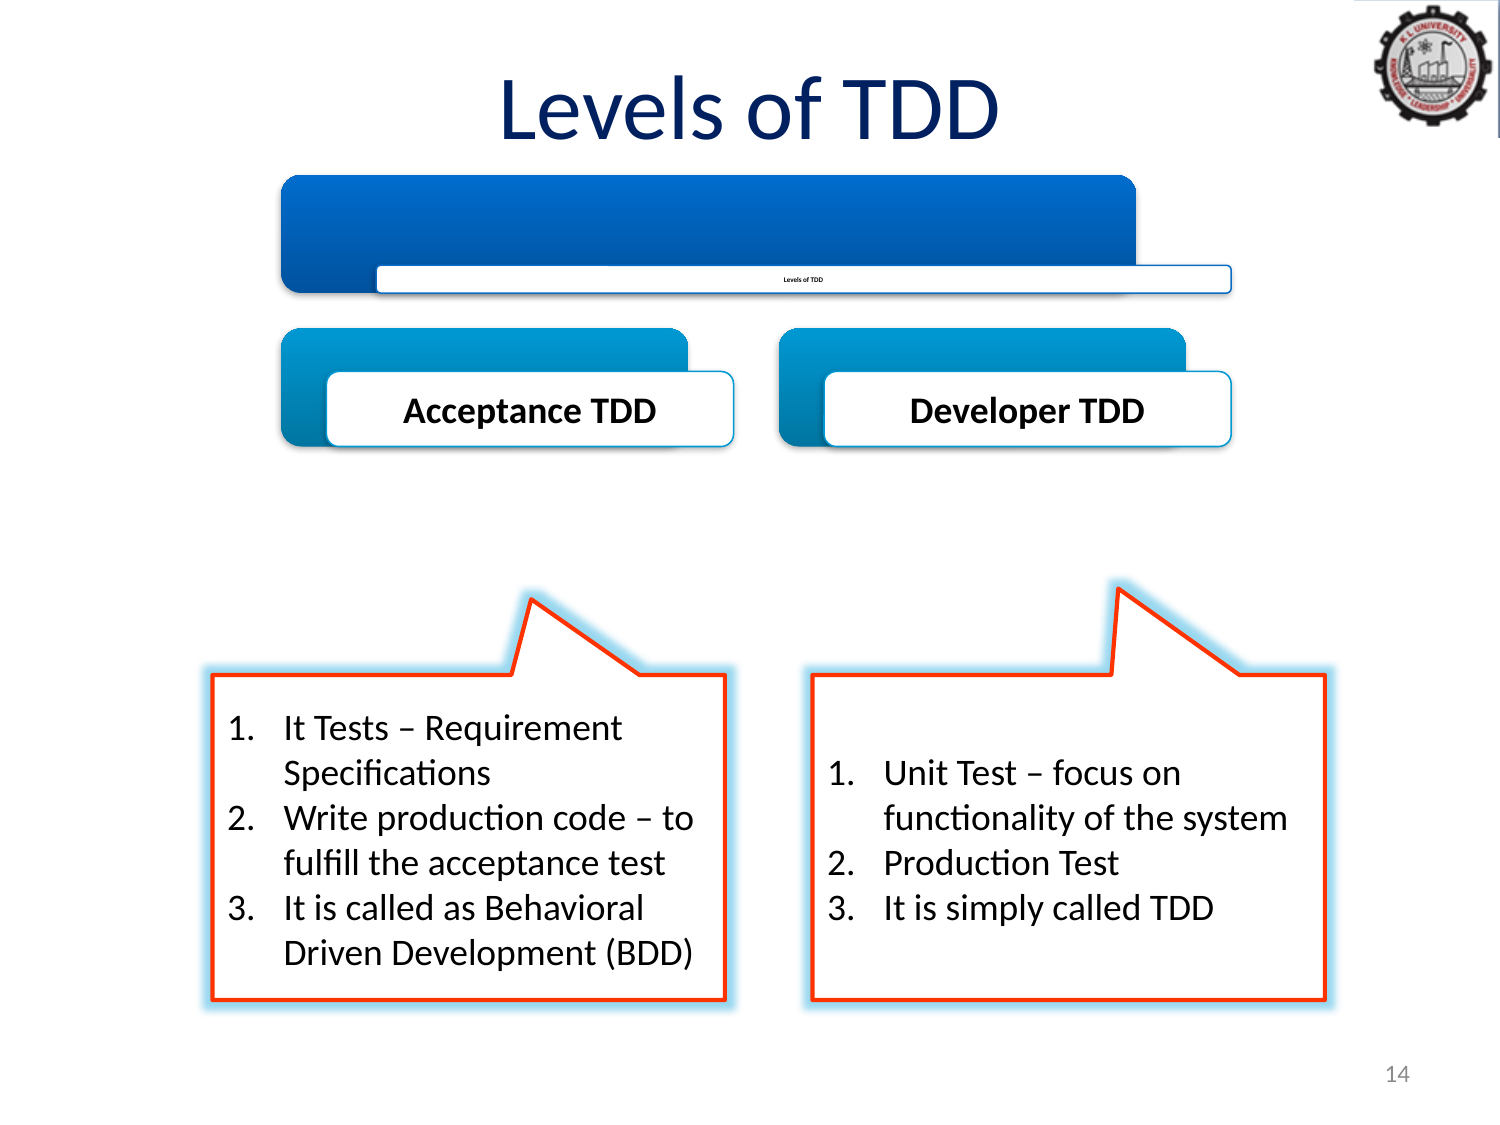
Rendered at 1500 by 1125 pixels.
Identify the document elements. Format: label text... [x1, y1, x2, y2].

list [162, 174, 1351, 601]
title Levels of TDD [75, 37, 1425, 168]
text_box Unit Test – focus on functionality of the system Production Test It is simply called TDD [810, 610, 1327, 1003]
picture [1354, 0, 1500, 138]
slide_number 14 [1074, 1042, 1425, 1103]
text_box It Tests – Requirement Specifications Write production code – to fulfill the acceptance test It is called as Behavioral Driven Development (BDD) [210, 610, 727, 1003]
